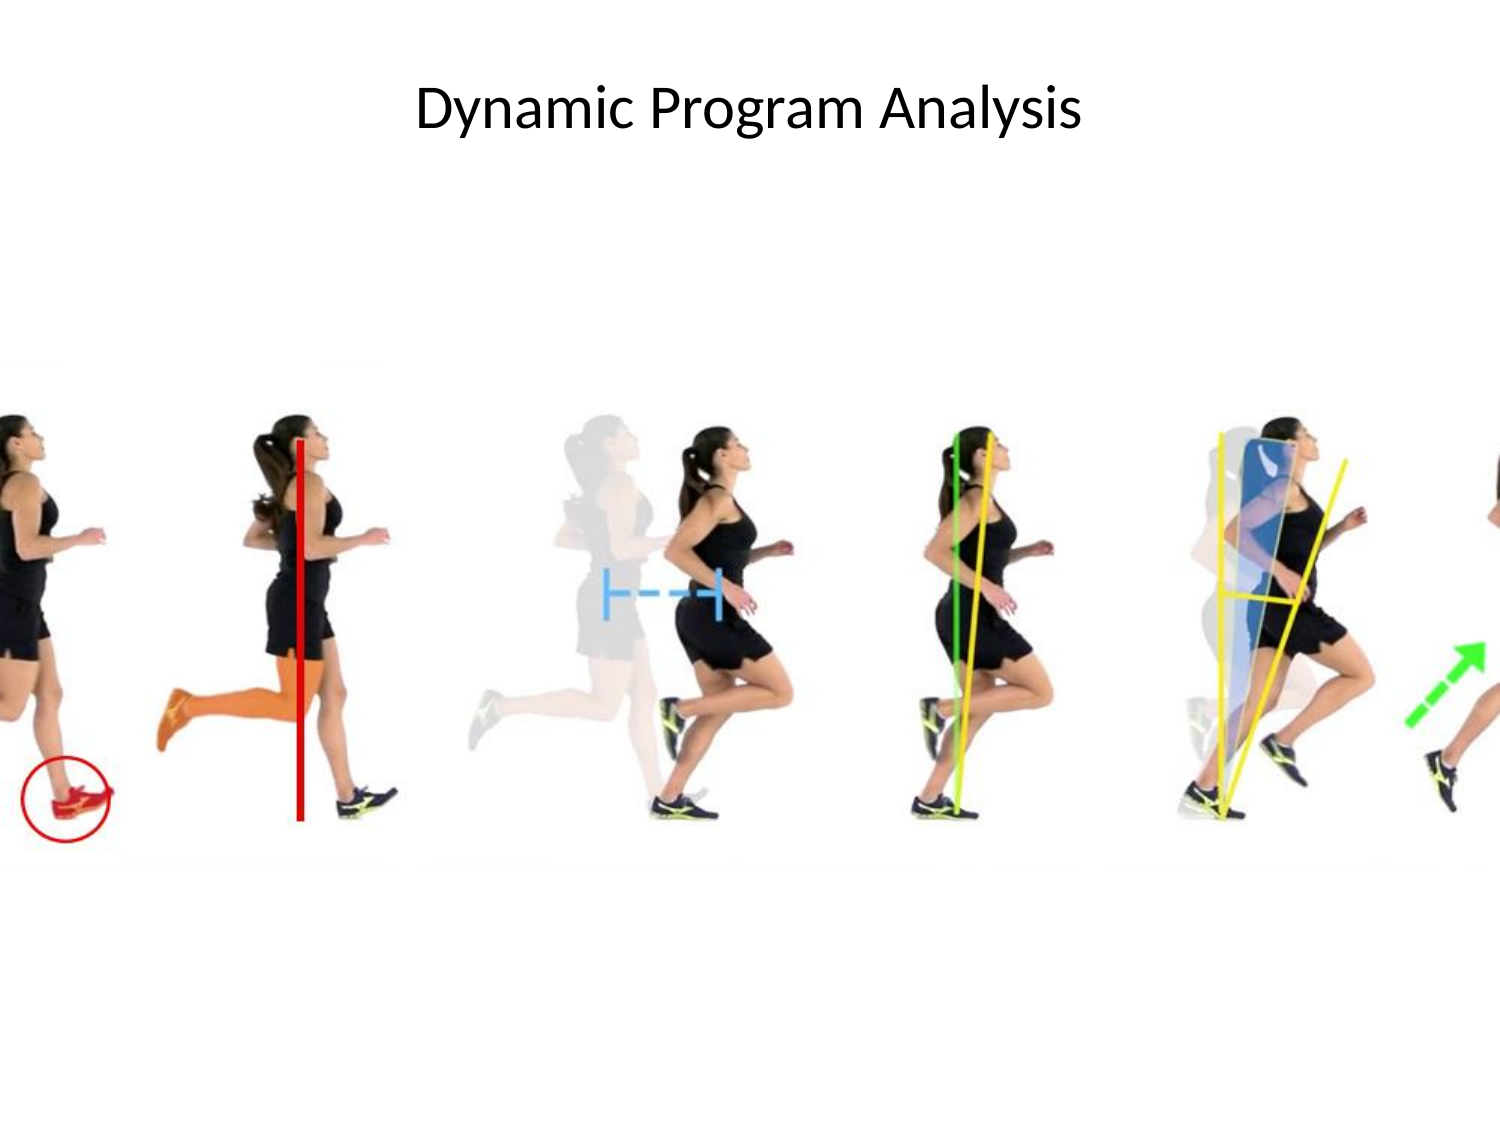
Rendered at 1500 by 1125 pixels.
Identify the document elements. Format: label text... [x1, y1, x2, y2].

title Dynamic Program Analysis [75, 45, 1425, 163]
picture [0, 362, 1500, 871]
